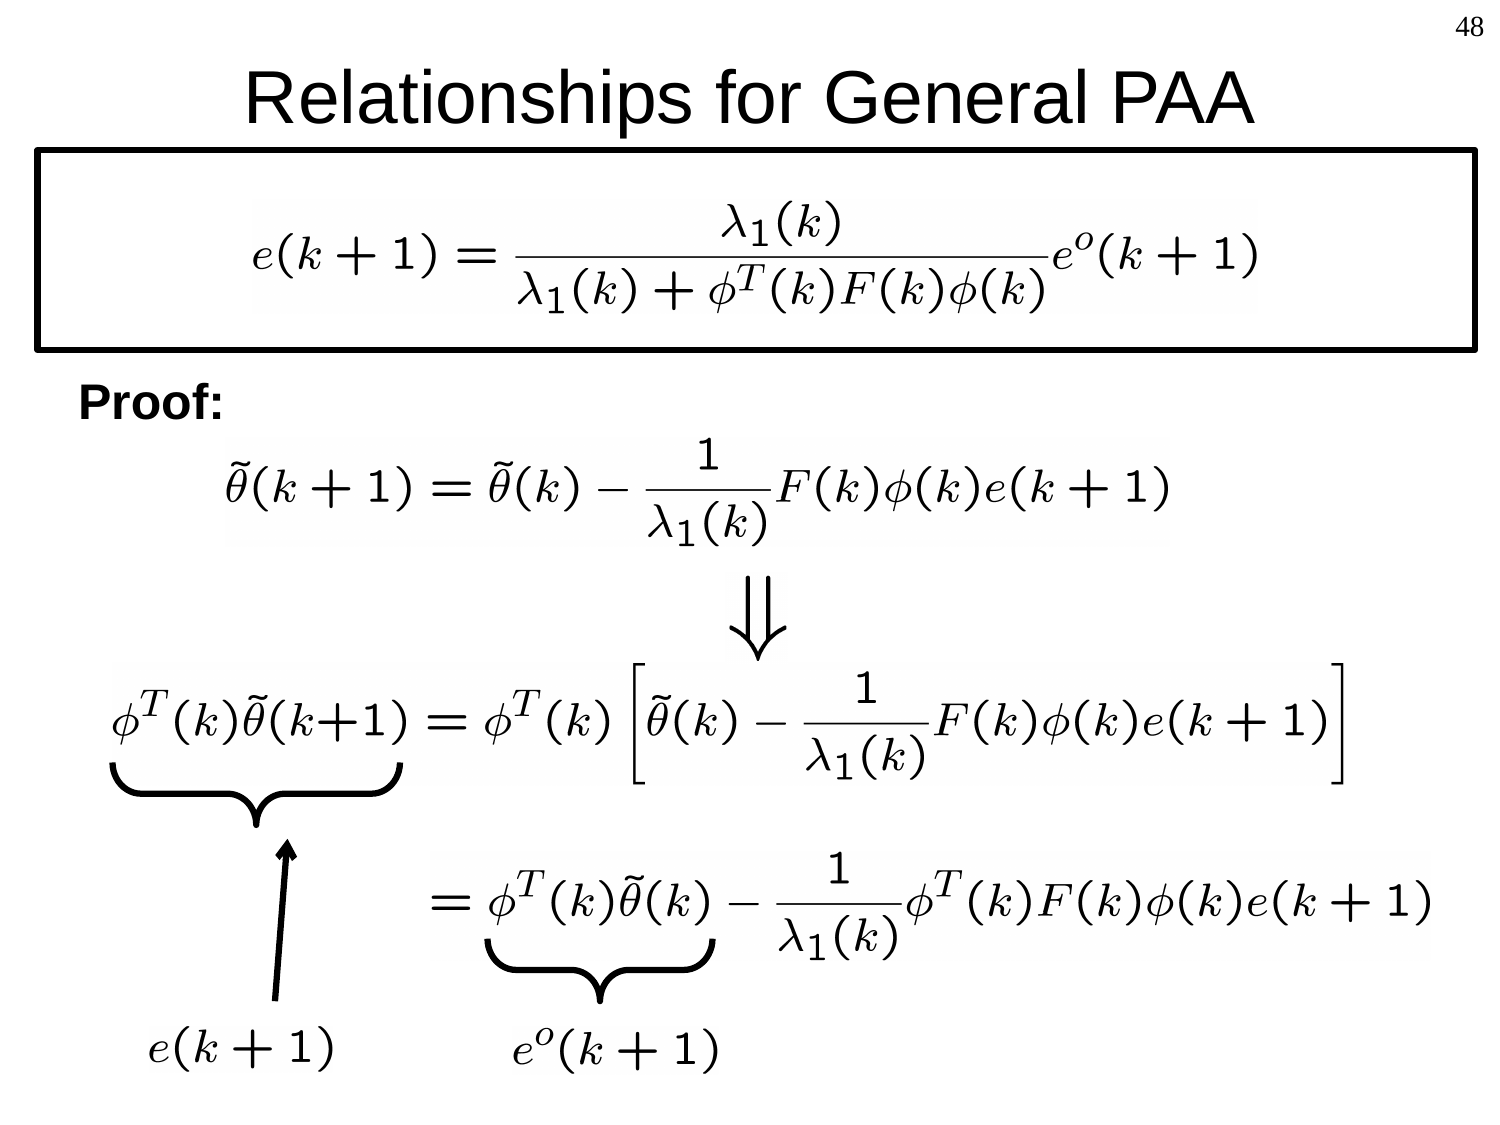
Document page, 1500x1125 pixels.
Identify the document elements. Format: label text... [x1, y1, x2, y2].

picture [430, 850, 1431, 961]
picture [112, 572, 1346, 786]
picture [512, 1025, 720, 1076]
text_box [231, 794, 281, 825]
picture [252, 199, 1258, 314]
text_box [37, 149, 1475, 350]
title Relationships for General PAA [112, 0, 1388, 149]
picture [224, 437, 1170, 547]
text_box Proof: [63, 362, 241, 438]
picture [148, 1025, 333, 1073]
slide_number 48 [1187, 0, 1500, 76]
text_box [274, 838, 288, 1002]
text_box [509, 969, 691, 1002]
